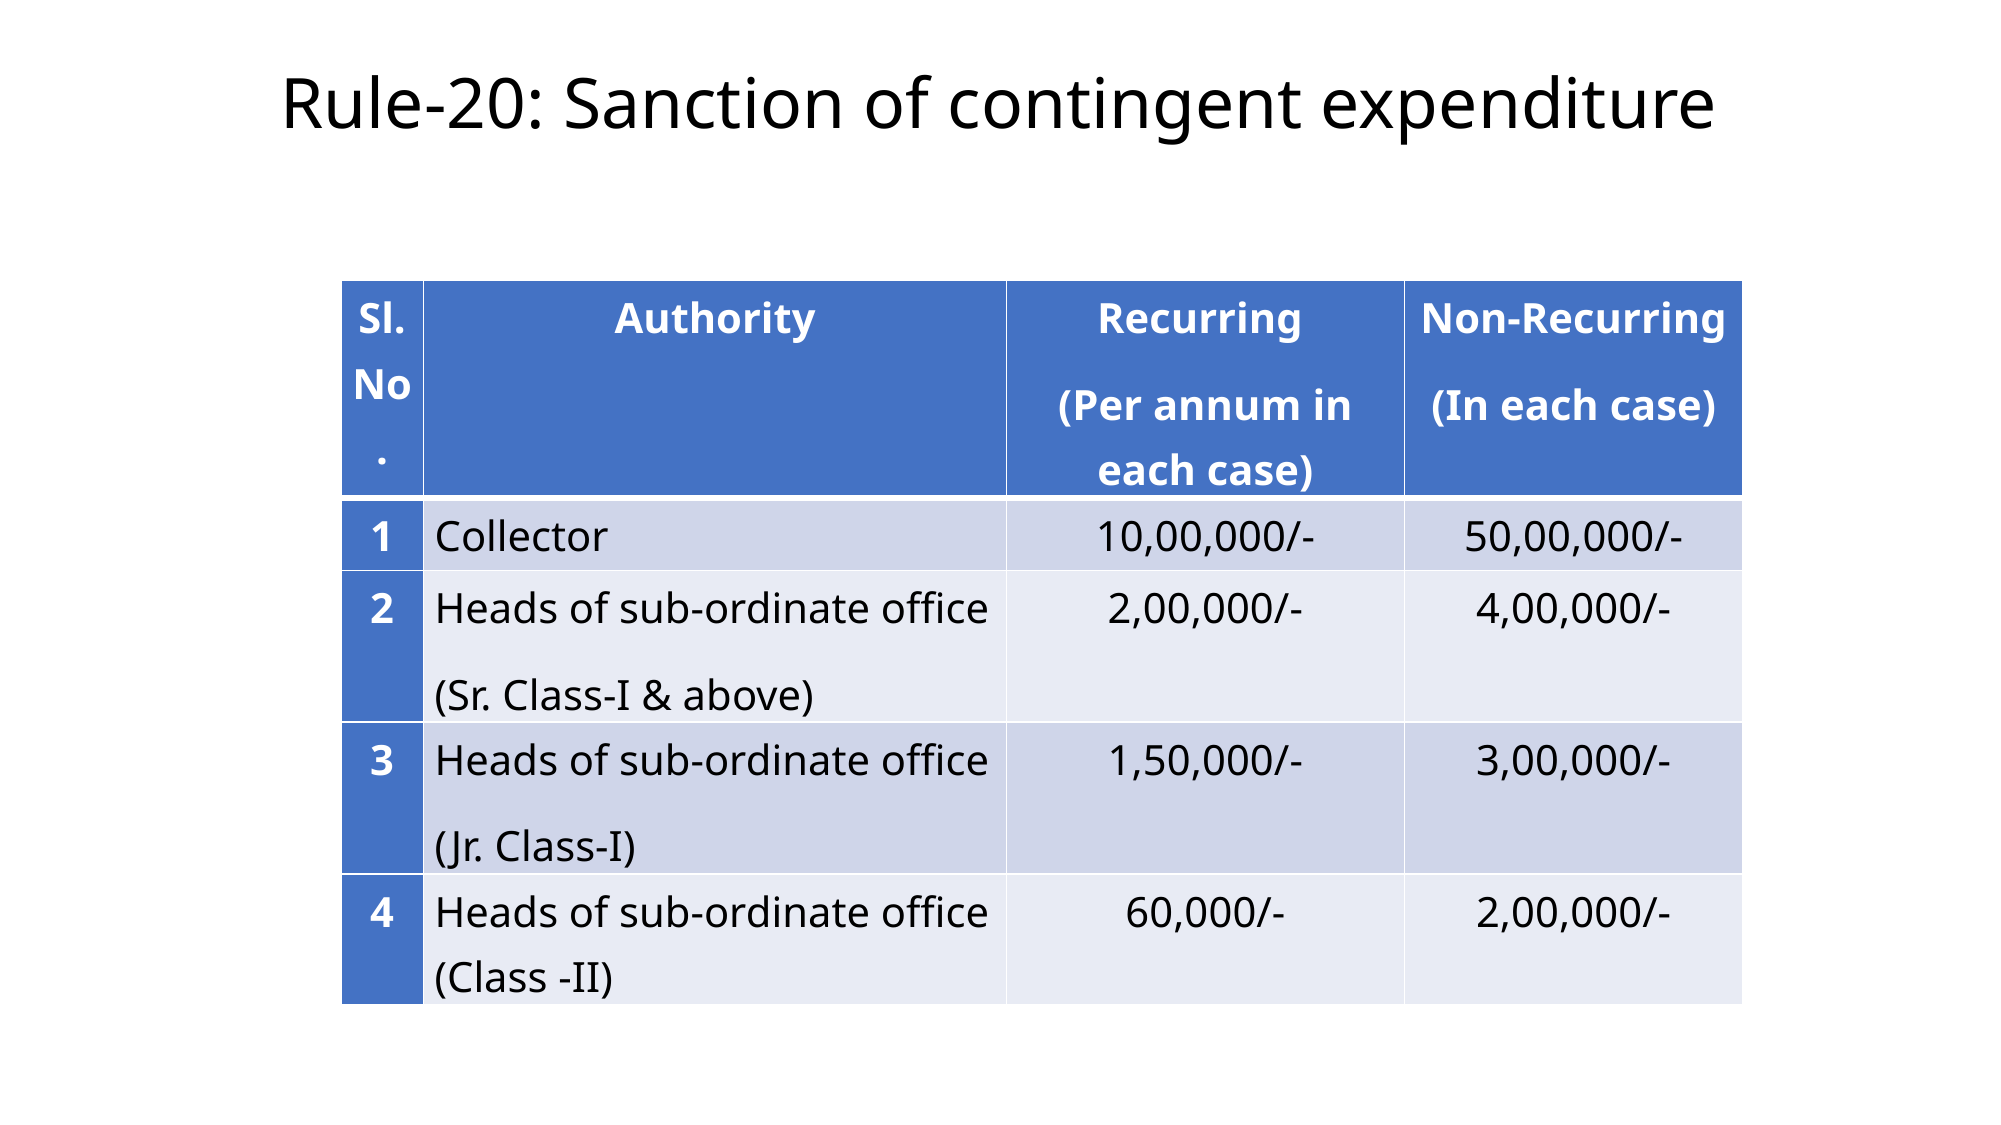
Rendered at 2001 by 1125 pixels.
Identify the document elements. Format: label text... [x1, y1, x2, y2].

table_header Recurring (Per annum in each case) [1007, 281, 1404, 495]
table_cell 2,00,000/- [1007, 571, 1404, 721]
table_cell 2,00,000/- [1405, 875, 1742, 1004]
table_cell 3 [342, 723, 423, 873]
table_cell 1,50,000/- [1007, 723, 1404, 873]
table_cell 60,000/- [1007, 875, 1404, 1004]
table_header Sl. No. [342, 281, 423, 495]
table_cell Heads of sub-ordinate office (Sr. Class-I & above) [424, 571, 1006, 721]
table_cell 2 [342, 571, 423, 721]
table_cell 50,00,000/- [1405, 501, 1742, 570]
table_cell 10,00,000/- [1007, 501, 1404, 570]
table_cell Heads of sub-ordinate office (Class -II) [424, 875, 1006, 1004]
table_cell 4,00,000/- [1405, 571, 1742, 721]
table_header Authority [424, 281, 1006, 495]
table_header Non-Recurring (In each case) [1405, 281, 1742, 495]
table_cell 1 [342, 501, 423, 570]
table_cell 4 [342, 875, 423, 1004]
title Rule-20: Sanction of contingent expenditure [137, 59, 1863, 152]
table_cell 3,00,000/- [1405, 723, 1742, 873]
table_cell Collector [424, 501, 1006, 570]
table_cell Heads of sub-ordinate office (Jr. Class-I) [424, 723, 1006, 873]
